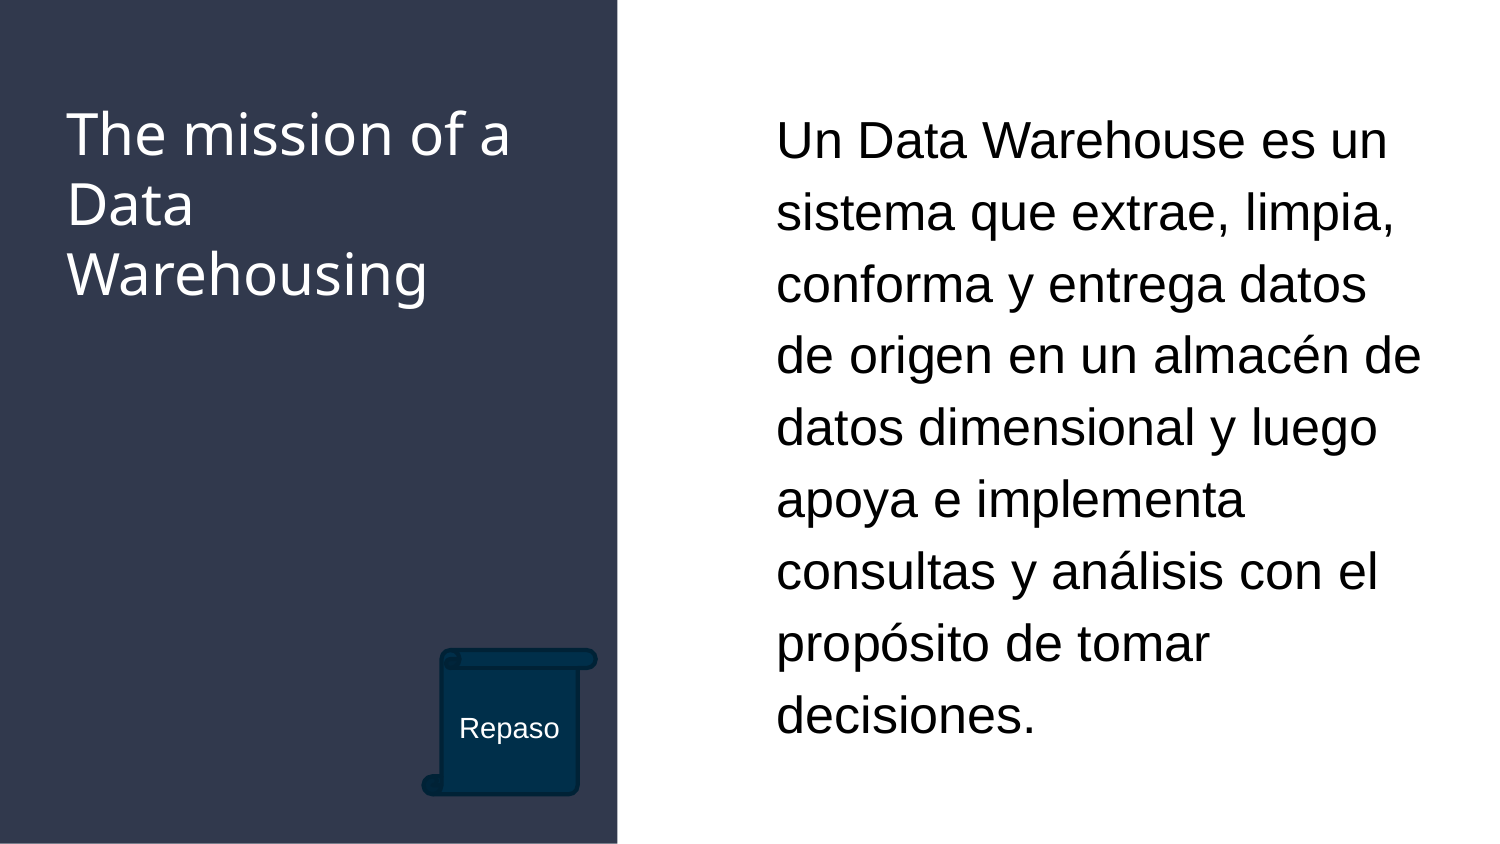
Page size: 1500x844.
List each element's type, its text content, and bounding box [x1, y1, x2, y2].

list Un Data Warehouse es un sistema que extrae, limpia, conforma y entrega datos de origen en un almacén de datos dimensional y luego apoya e implementa consultas y análisis con el propósito de tomar decisiones. [761, 82, 1446, 755]
text_box Repaso [421, 647, 598, 797]
title The mission of a Data Warehousing [51, 82, 565, 383]
